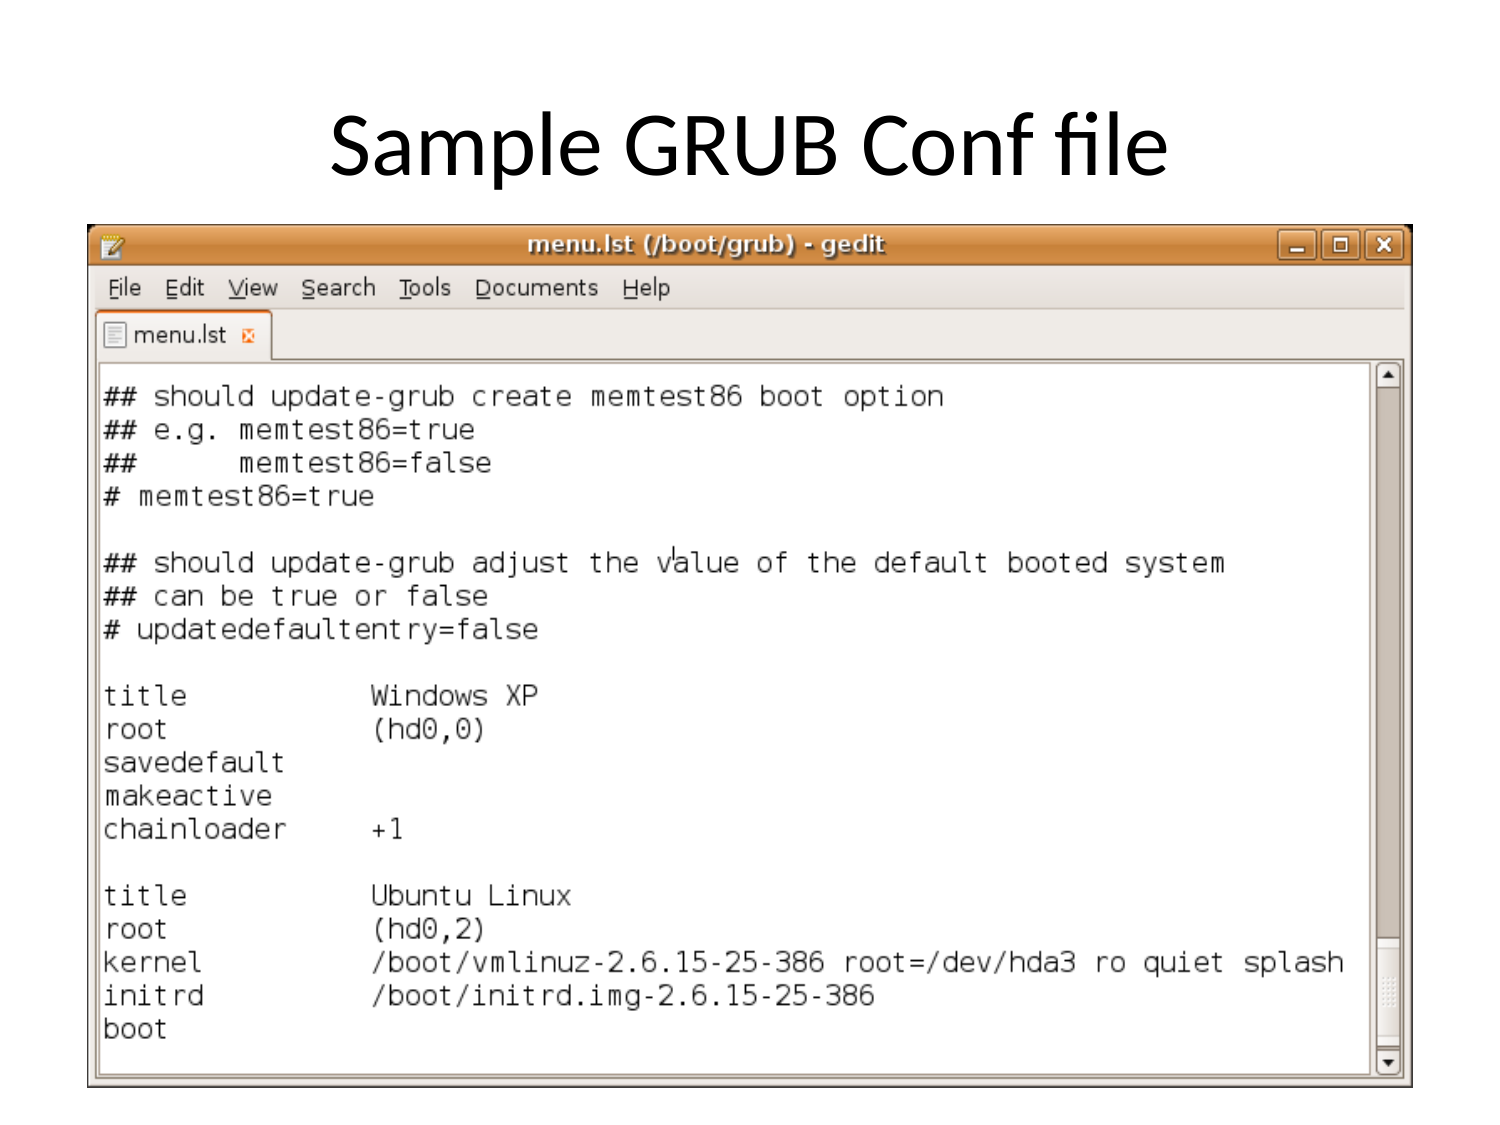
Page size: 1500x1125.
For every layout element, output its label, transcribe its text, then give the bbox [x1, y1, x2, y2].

title Sample GRUB Conf file [75, 45, 1425, 233]
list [87, 224, 1413, 1088]
